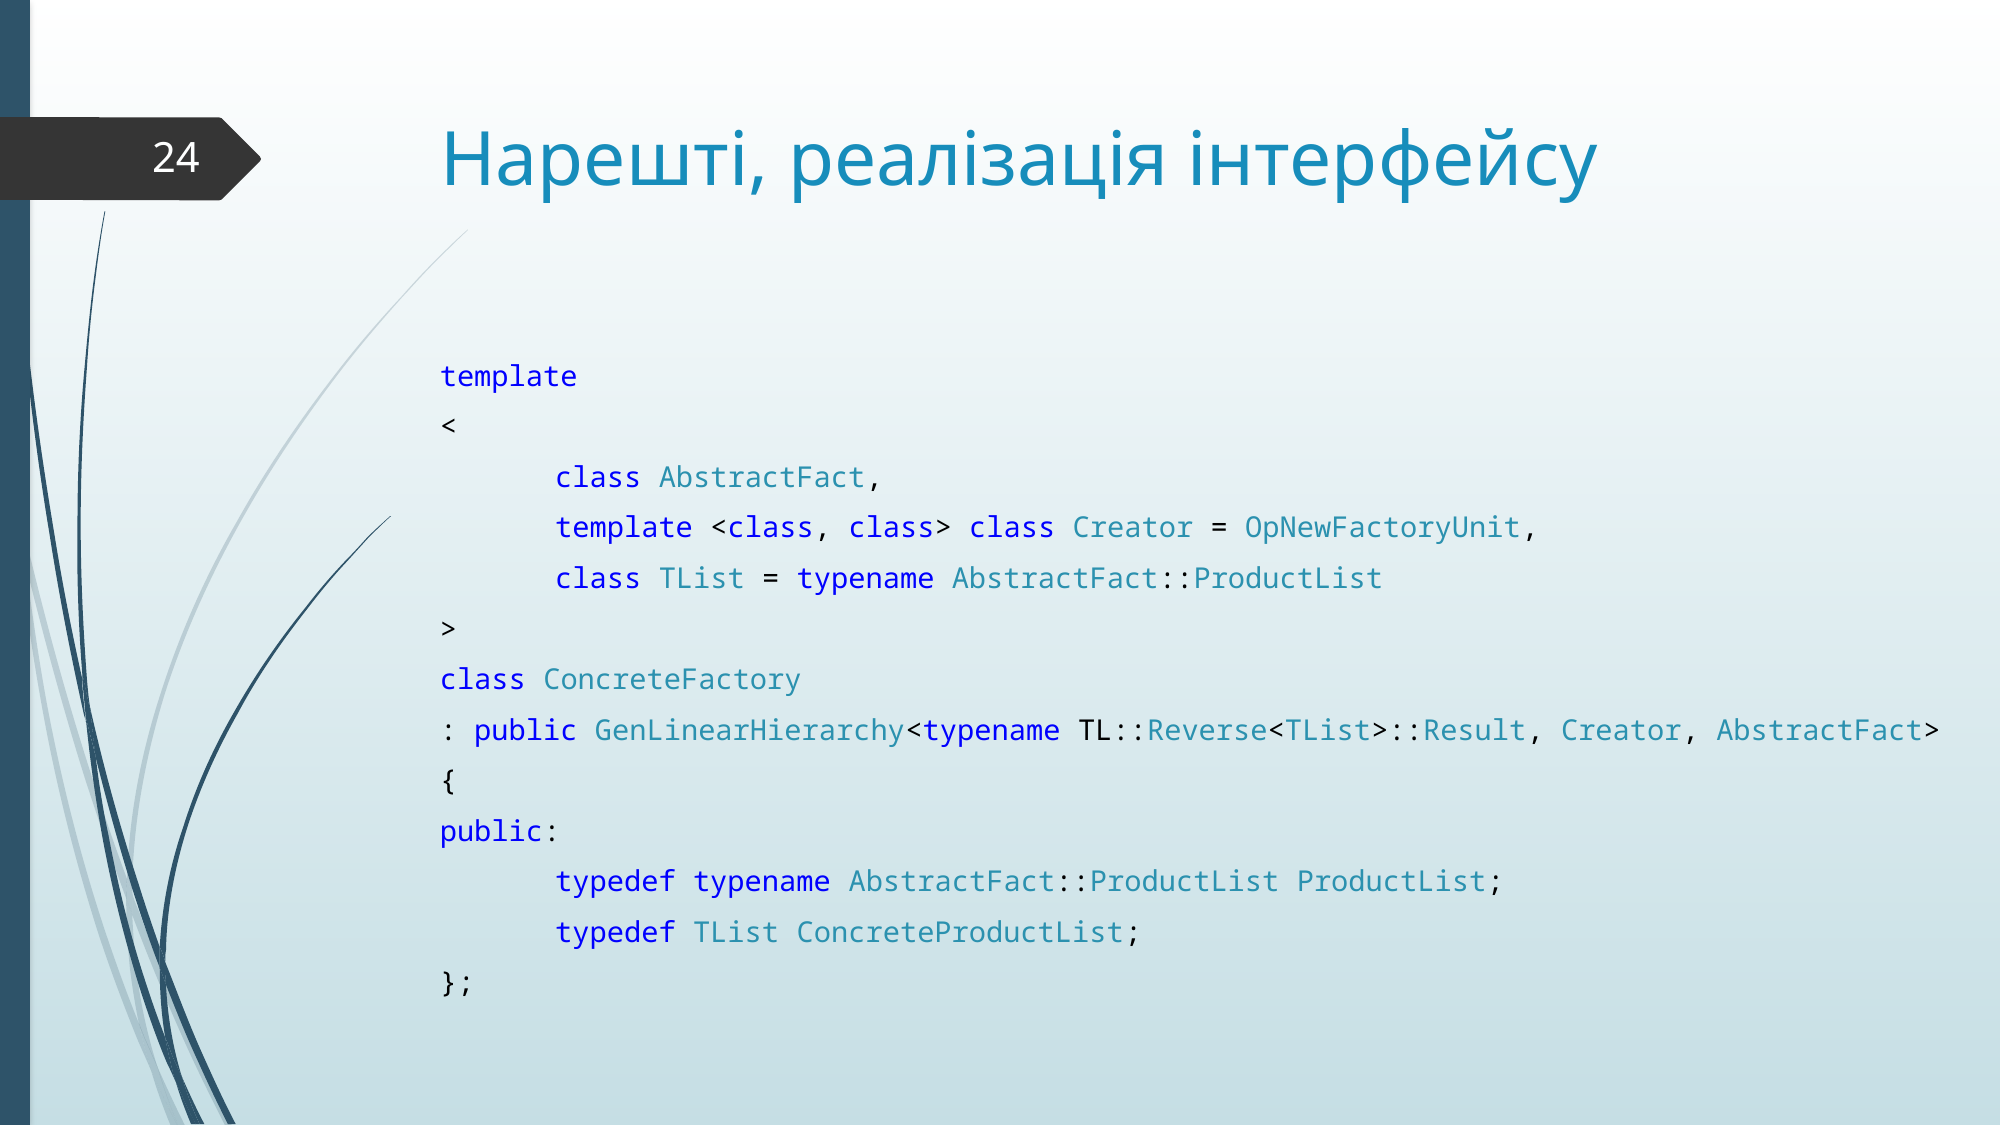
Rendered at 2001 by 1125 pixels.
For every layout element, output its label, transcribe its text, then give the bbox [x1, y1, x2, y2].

title Нарешті, реалізація інтерфейсу [425, 102, 1888, 313]
slide_number 24 [87, 129, 216, 190]
list template < class AbstractFact, template <class, class> class Creator = OpNewFactoryUnit, class TList = typename AbstractFact::ProductList > class ConcreteFactory : public GenLinearHierarchy<typename TL::Reverse<TList>::Result, Creator, AbstractFact> { public: typedef typename AbstractFact::ProductList ProductList; typedef TList ConcreteProductList; }; [424, 350, 1988, 1023]
